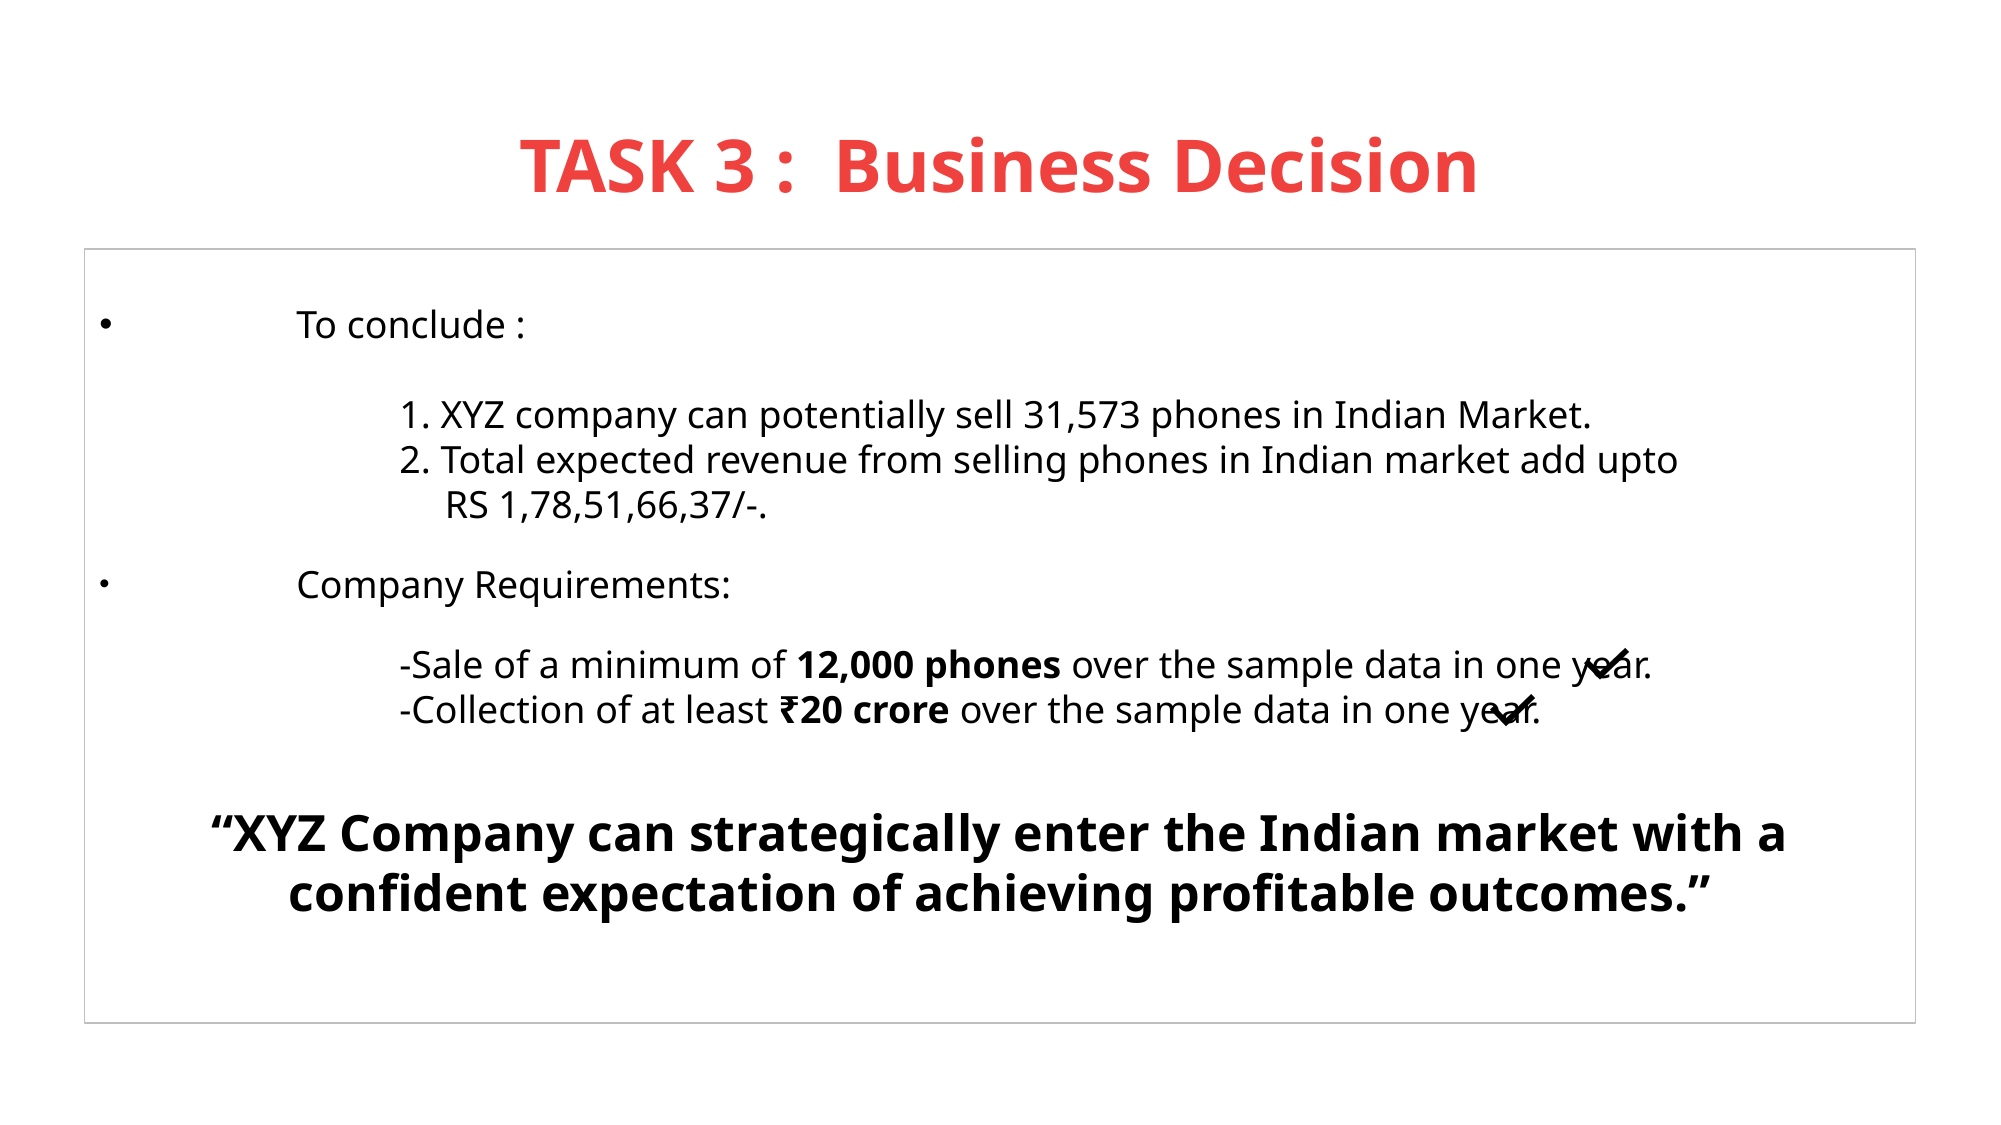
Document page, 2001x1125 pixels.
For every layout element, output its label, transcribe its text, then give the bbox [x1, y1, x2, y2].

picture [1583, 640, 1631, 688]
picture [1489, 686, 1537, 734]
text_box To conclude : 1. XYZ company can potentially sell 31,573 phones in Indian Market. 2. Total expected revenue from selling phones in Indian market add upto RS 1,78,51,66,37/-. Company Requirements: -Sale of a minimum of 12,000 phones over the sample data in one year. -Collection of at least ₹20 crore over the sample data in one year. “XYZ Company can strategically enter the Indian market with a confident expectation of achieving profitable outcomes.” [84, 248, 1916, 1024]
title TASK 3 : Business Decision [137, 59, 1863, 248]
